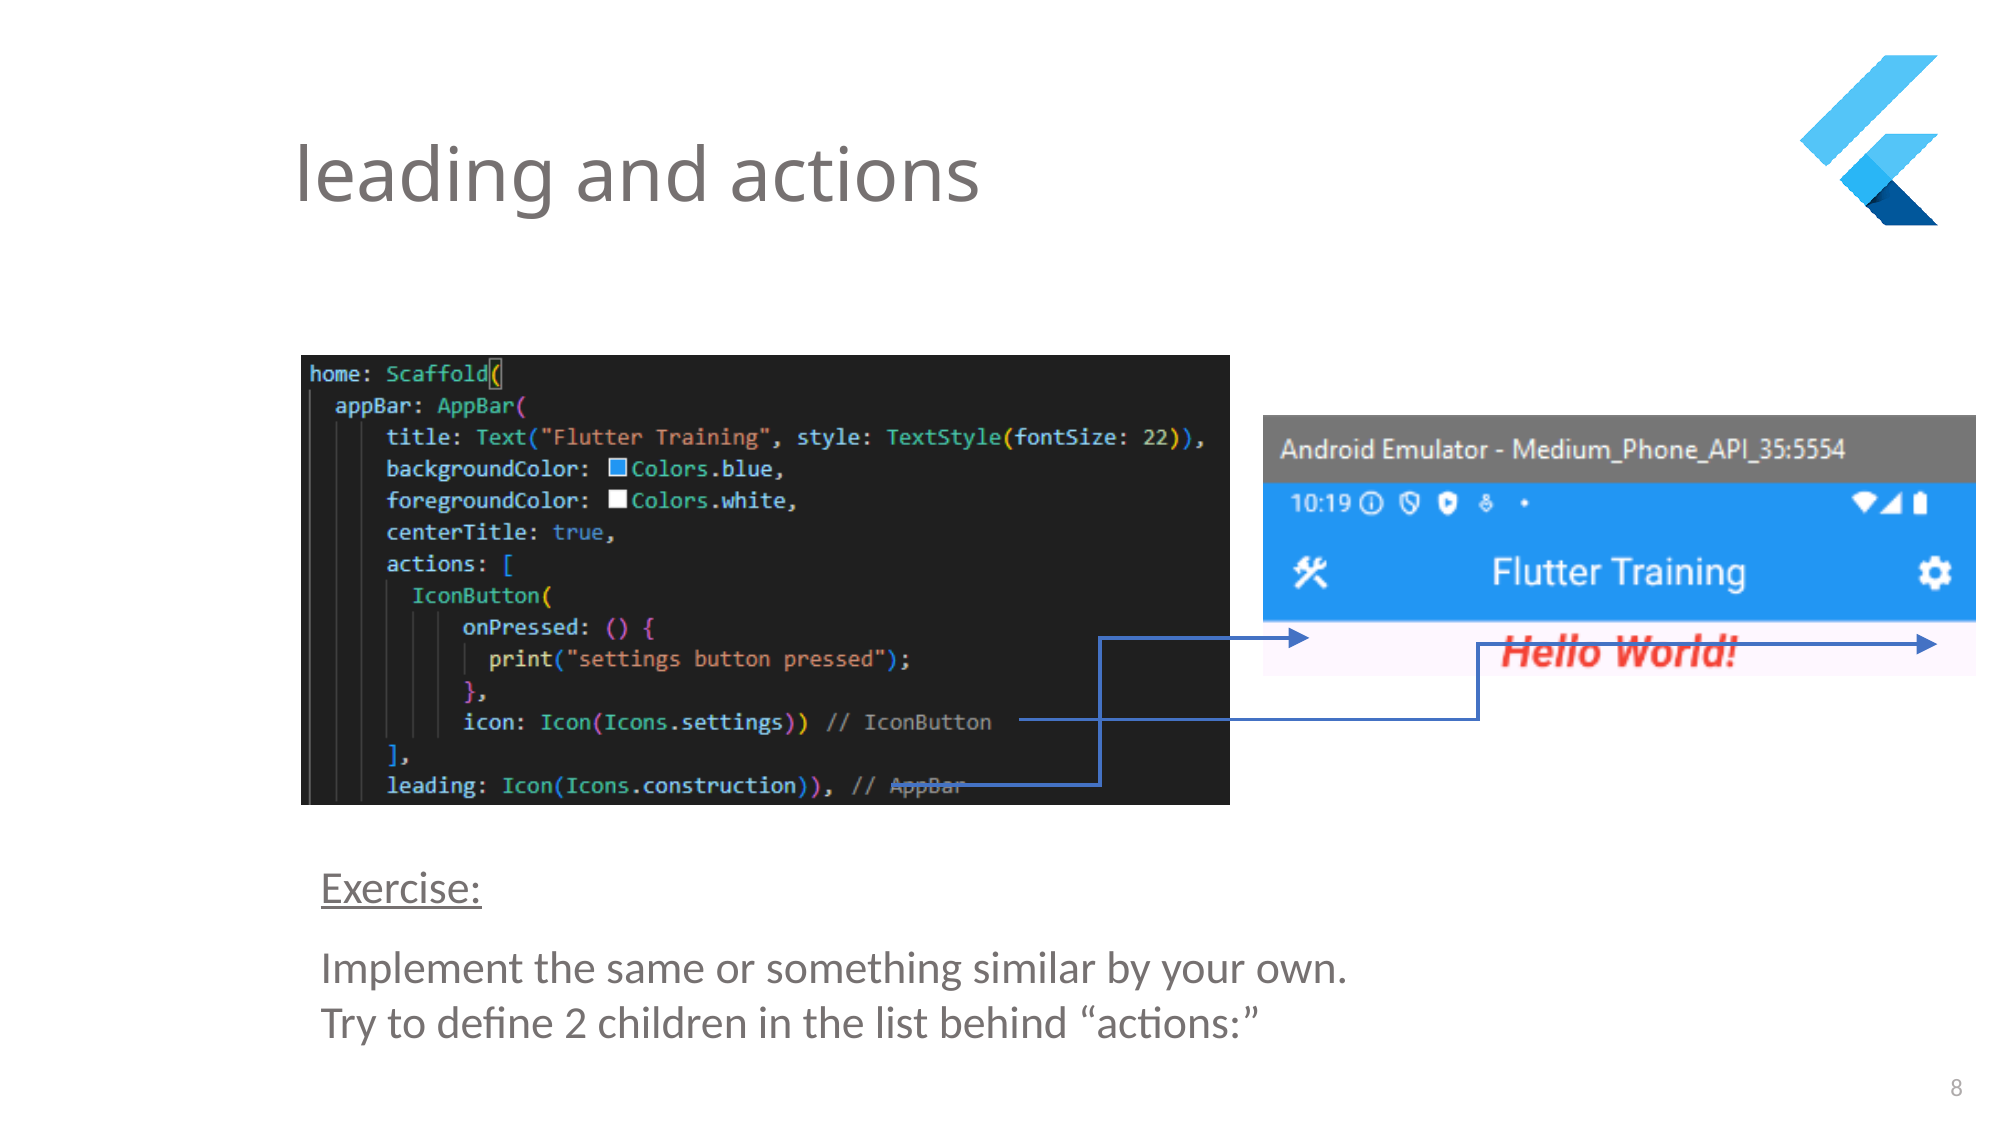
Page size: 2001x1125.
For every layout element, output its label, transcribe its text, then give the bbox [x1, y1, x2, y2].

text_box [890, 637, 1310, 786]
text_box Exercise: Implement the same or something similar by your own. Try to define 2 children in the list behind “actions:” [305, 850, 1895, 1056]
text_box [1018, 644, 1938, 720]
picture [301, 355, 1230, 805]
title leading and actions [280, 81, 1681, 226]
picture [1263, 415, 1976, 676]
picture [1775, 45, 1966, 235]
